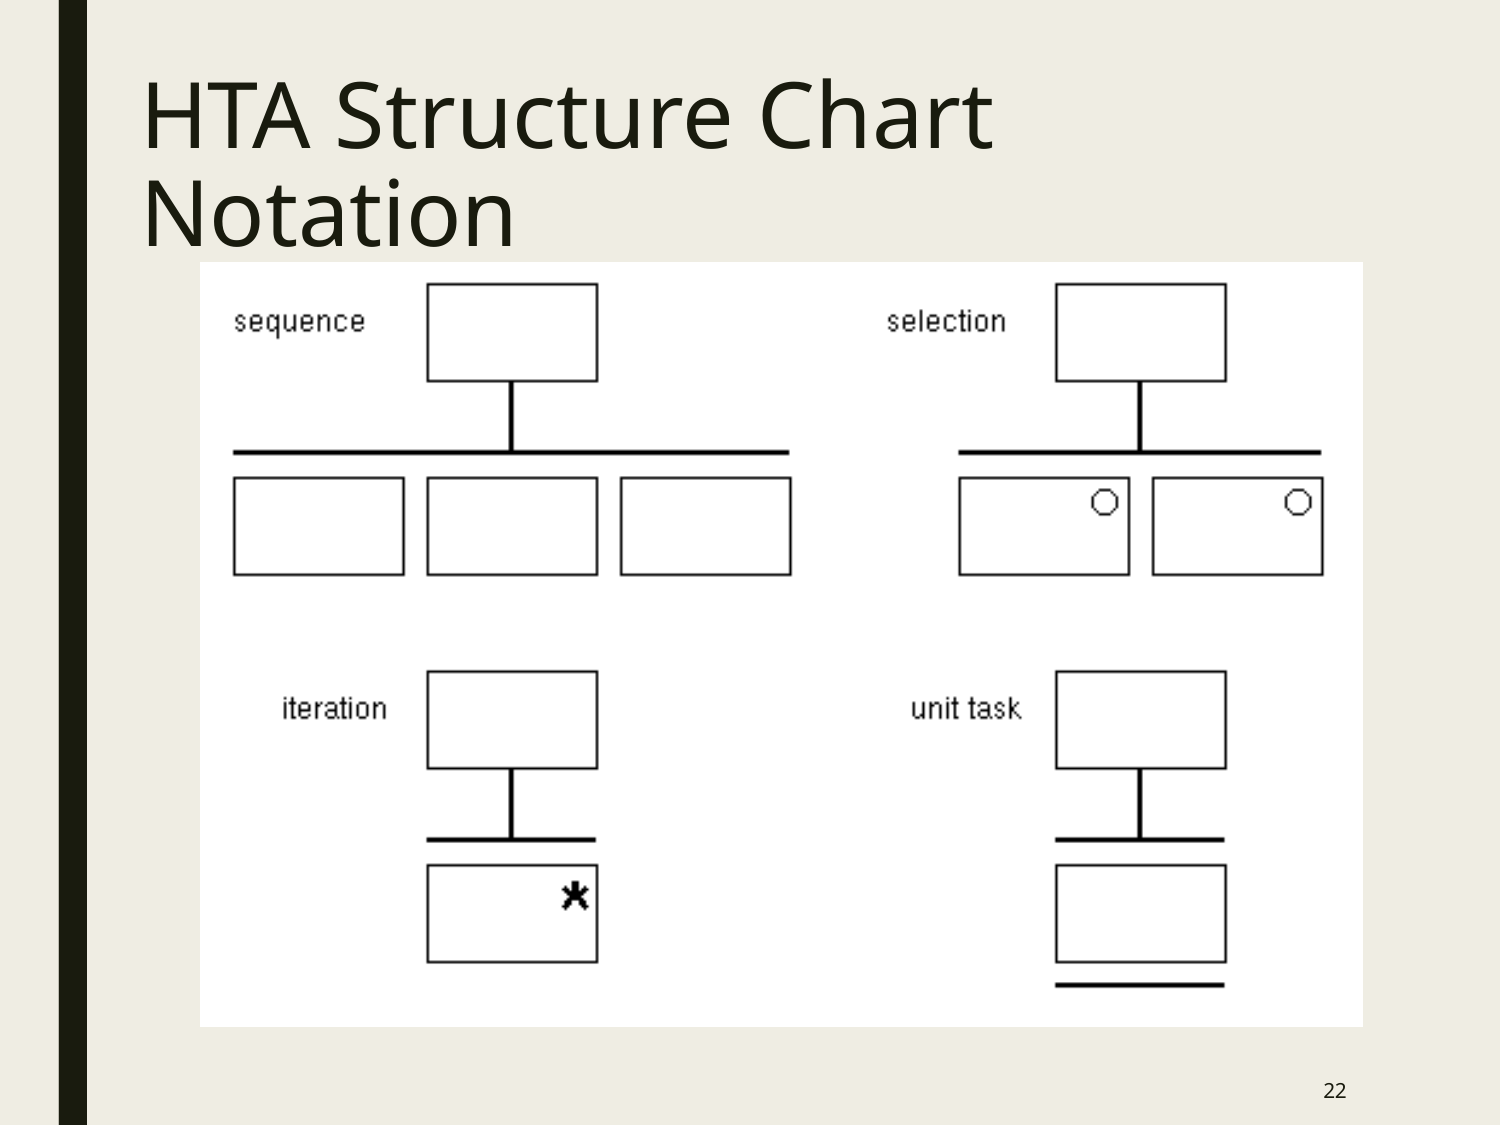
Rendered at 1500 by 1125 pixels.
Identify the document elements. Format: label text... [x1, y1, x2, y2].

slide_number 22 [1165, 1058, 1362, 1125]
picture [199, 262, 1363, 1027]
title HTA Structure Chart Notation [125, 62, 1400, 225]
